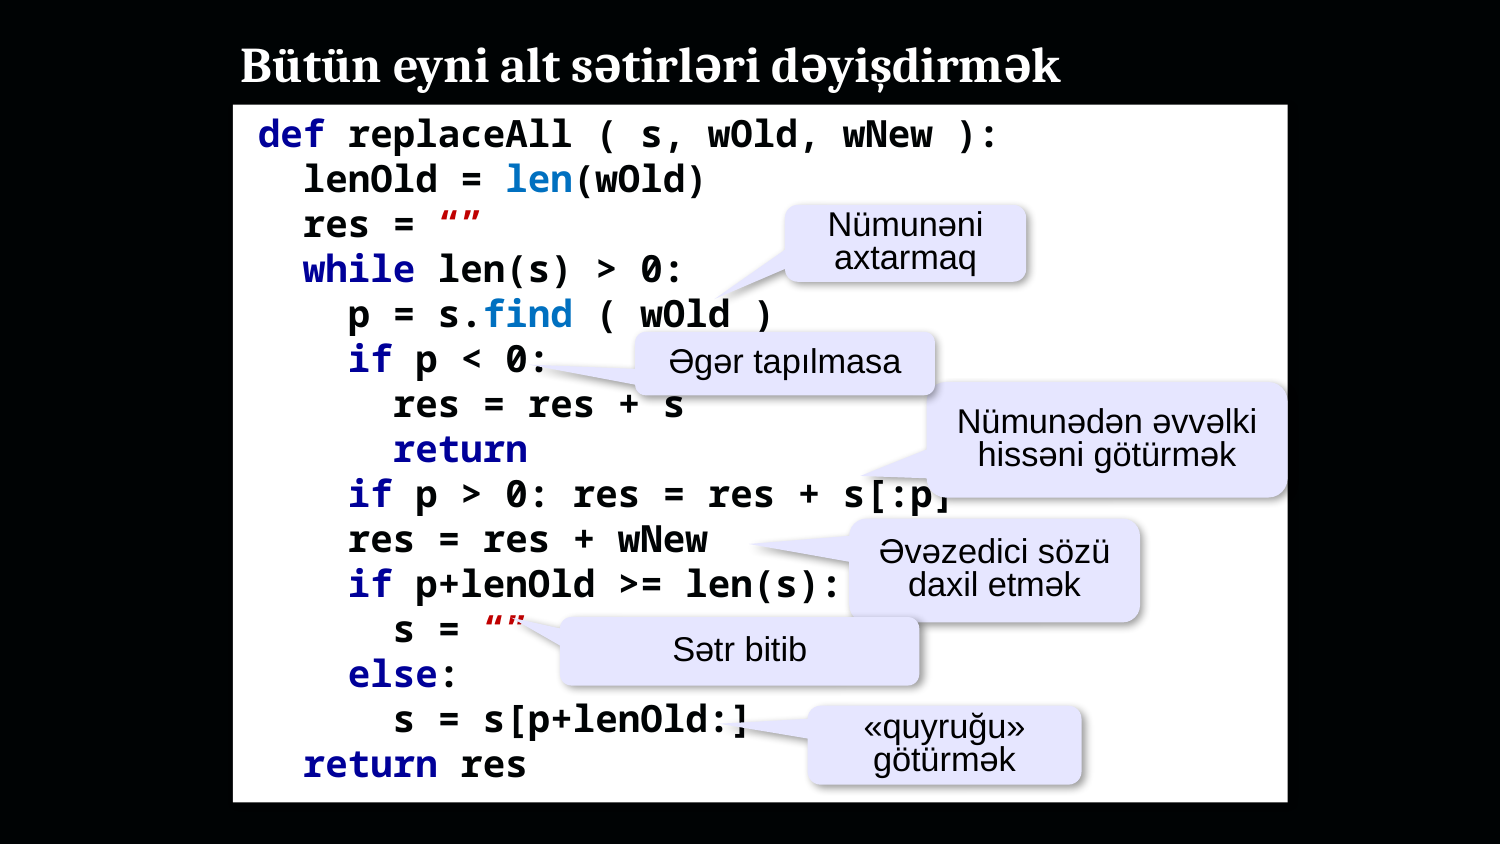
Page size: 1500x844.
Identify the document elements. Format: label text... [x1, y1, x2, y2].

text_box def replaceAll ( s, wOld, wNew ): lenOld = len(wOld) res = “” while len(s) > 0: p = s.find ( wOld ) if p < 0: res = res + s return if p > 0: res = res + s[:p] res = res + wNew if p+lenOld >= len(s): s = “” else: s = s[p+lenOld:] return res [232, 104, 1288, 803]
text_box «quyruğu» götürmək [719, 705, 1082, 785]
text_box Nümunədən əvvəlki hissəni götürmək [860, 381, 1288, 498]
text_box Əvəzedici sözü daxil etmək [748, 518, 1141, 623]
title Bütün eyni alt sətirləri dəyişdirmək [225, 17, 1288, 76]
text_box Sətr bitib [511, 616, 920, 686]
text_box Nümunəni axtarmaq [714, 204, 1027, 300]
text_box Əgər tapılmasa [528, 331, 935, 396]
